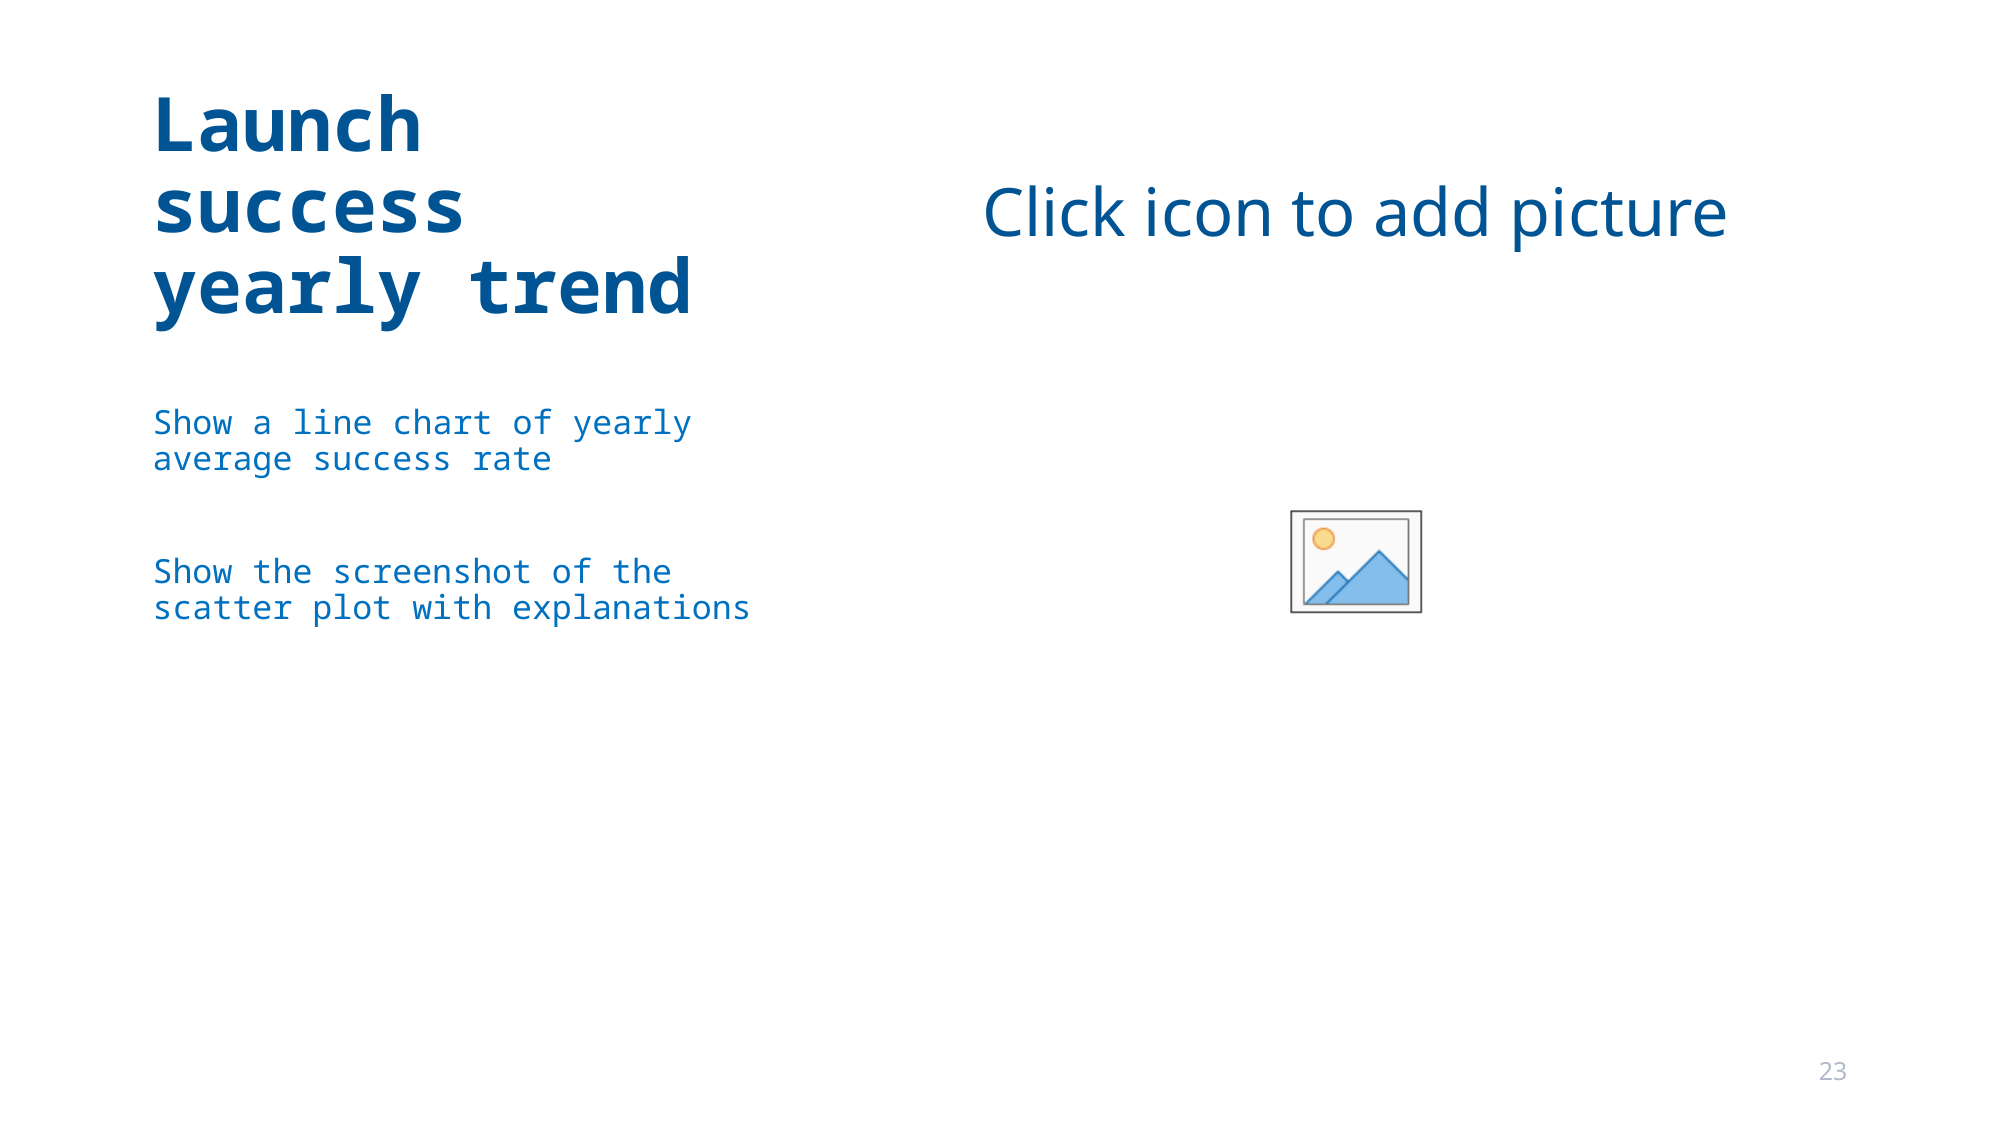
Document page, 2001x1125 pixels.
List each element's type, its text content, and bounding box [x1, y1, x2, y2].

slide_number 23 [1412, 1042, 1863, 1103]
list Show a line chart of yearly average success rate Show the screenshot of the scatter plot with explanations [137, 337, 783, 963]
title Launch success yearly trend [137, 75, 783, 337]
picture [850, 161, 1863, 962]
